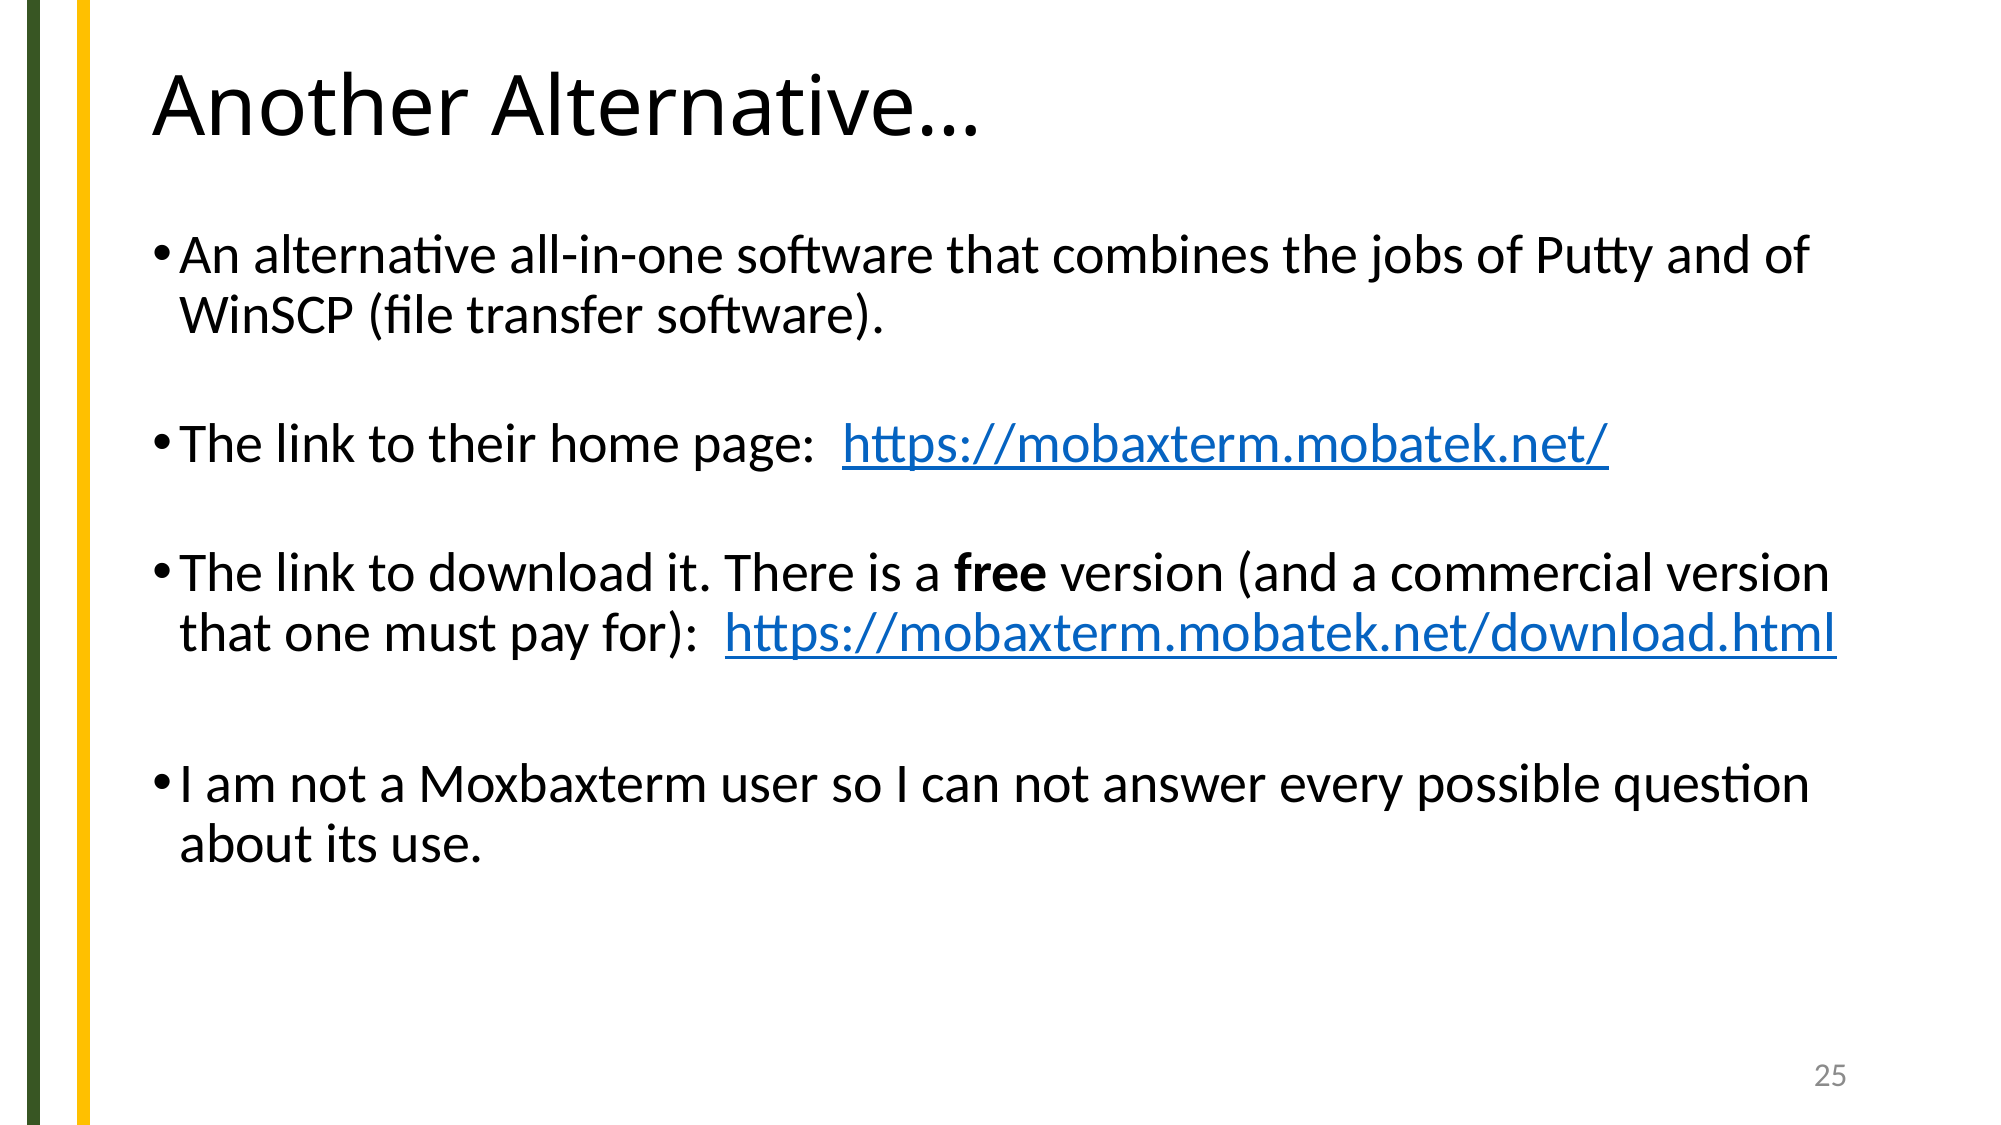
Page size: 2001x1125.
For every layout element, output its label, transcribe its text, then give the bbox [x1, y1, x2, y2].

title Another Alternative… [137, 0, 1863, 217]
list An alternative all-in-one software that combines the jobs of Putty and of WinSCP (file transfer software). The link to their home page: https://mobaxterm.mobatek.net/ The link to download it. There is a free version (and a commercial version that one must pay for): https://mobaxterm.mobatek.net/download.html I am not a Moxbaxterm user so I can not answer every possible question about its use. [137, 217, 1863, 932]
slide_number 25 [1412, 1042, 1863, 1103]
